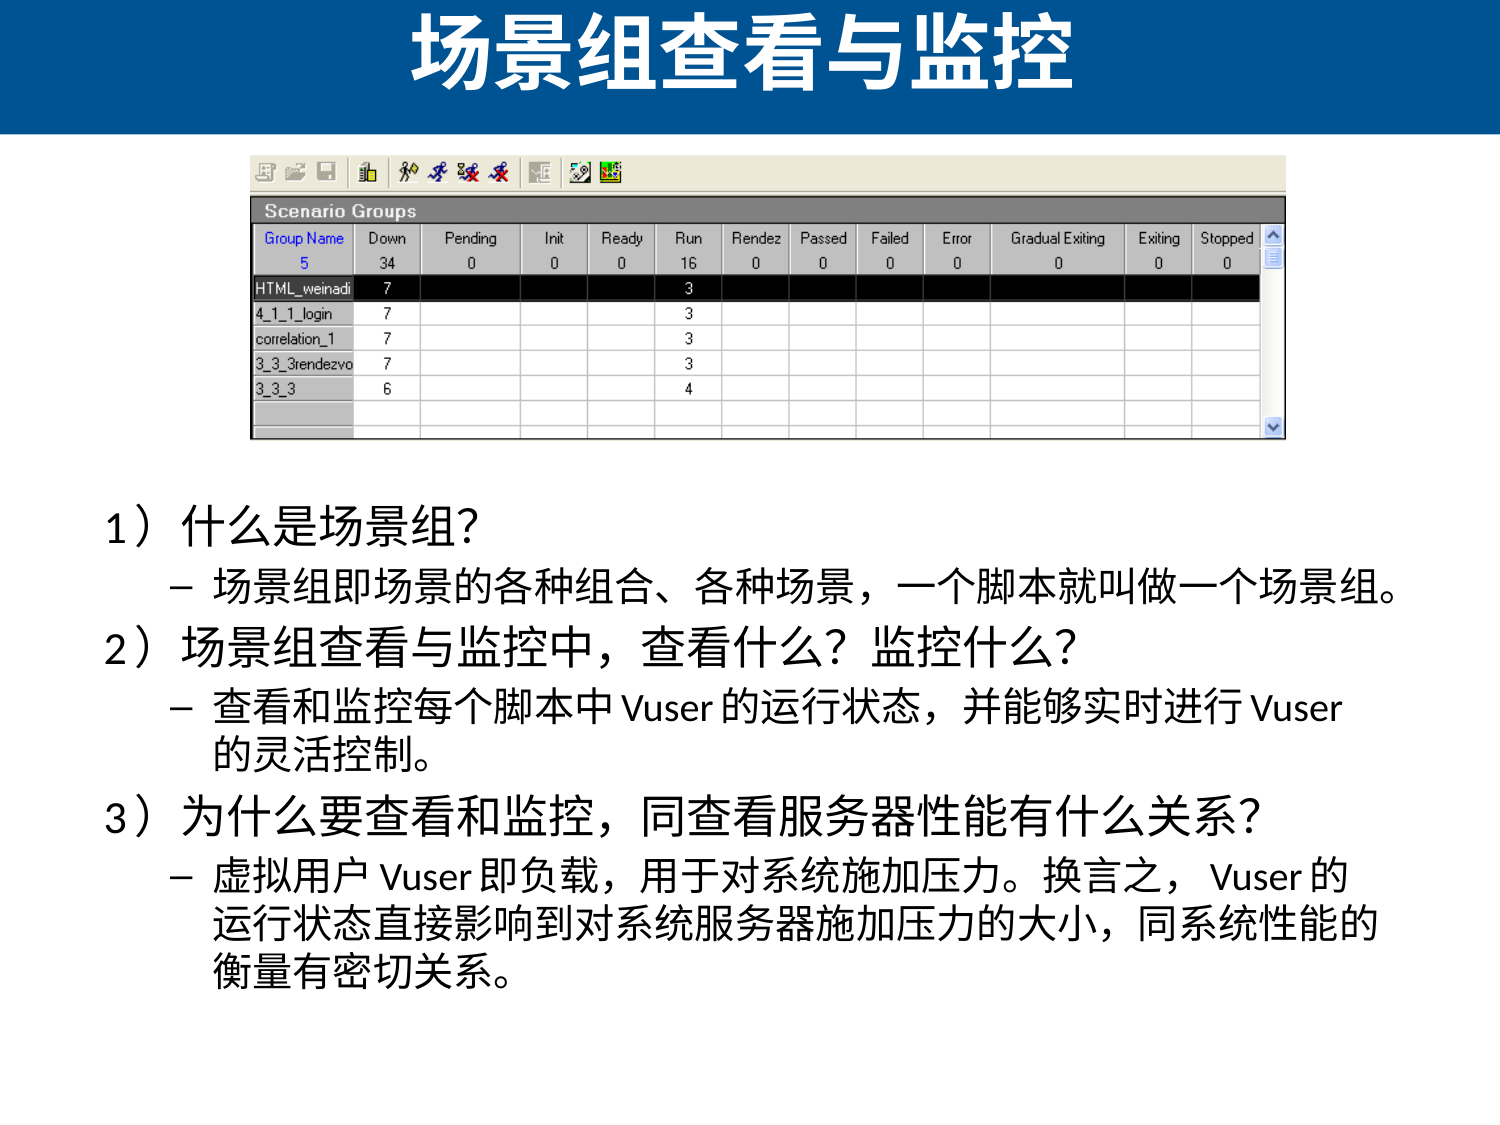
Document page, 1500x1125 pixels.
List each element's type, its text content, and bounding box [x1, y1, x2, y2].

picture [250, 154, 1286, 441]
title 场景组查看与监控 [2, 0, 1483, 135]
list 1）什么是场景组？ 场景组即场景的各种组合、各种场景，一个脚本就叫做一个场景组。 2）场景组查看与监控中，查看什么？监控什么？ 查看和监控每个脚本中Vuser的运行状态，并能够实时进行Vuser的灵活控制。 3）为什么要查看和监控，同查看服务器性能有什么关系？ 虚拟用户Vuser即负载，用于对系统施加压力。换言之，Vuser的运行状态直接影响到对系统服务器施加压力的大小，同系统性能的衡量有密切关系。 [88, 297, 1397, 1059]
